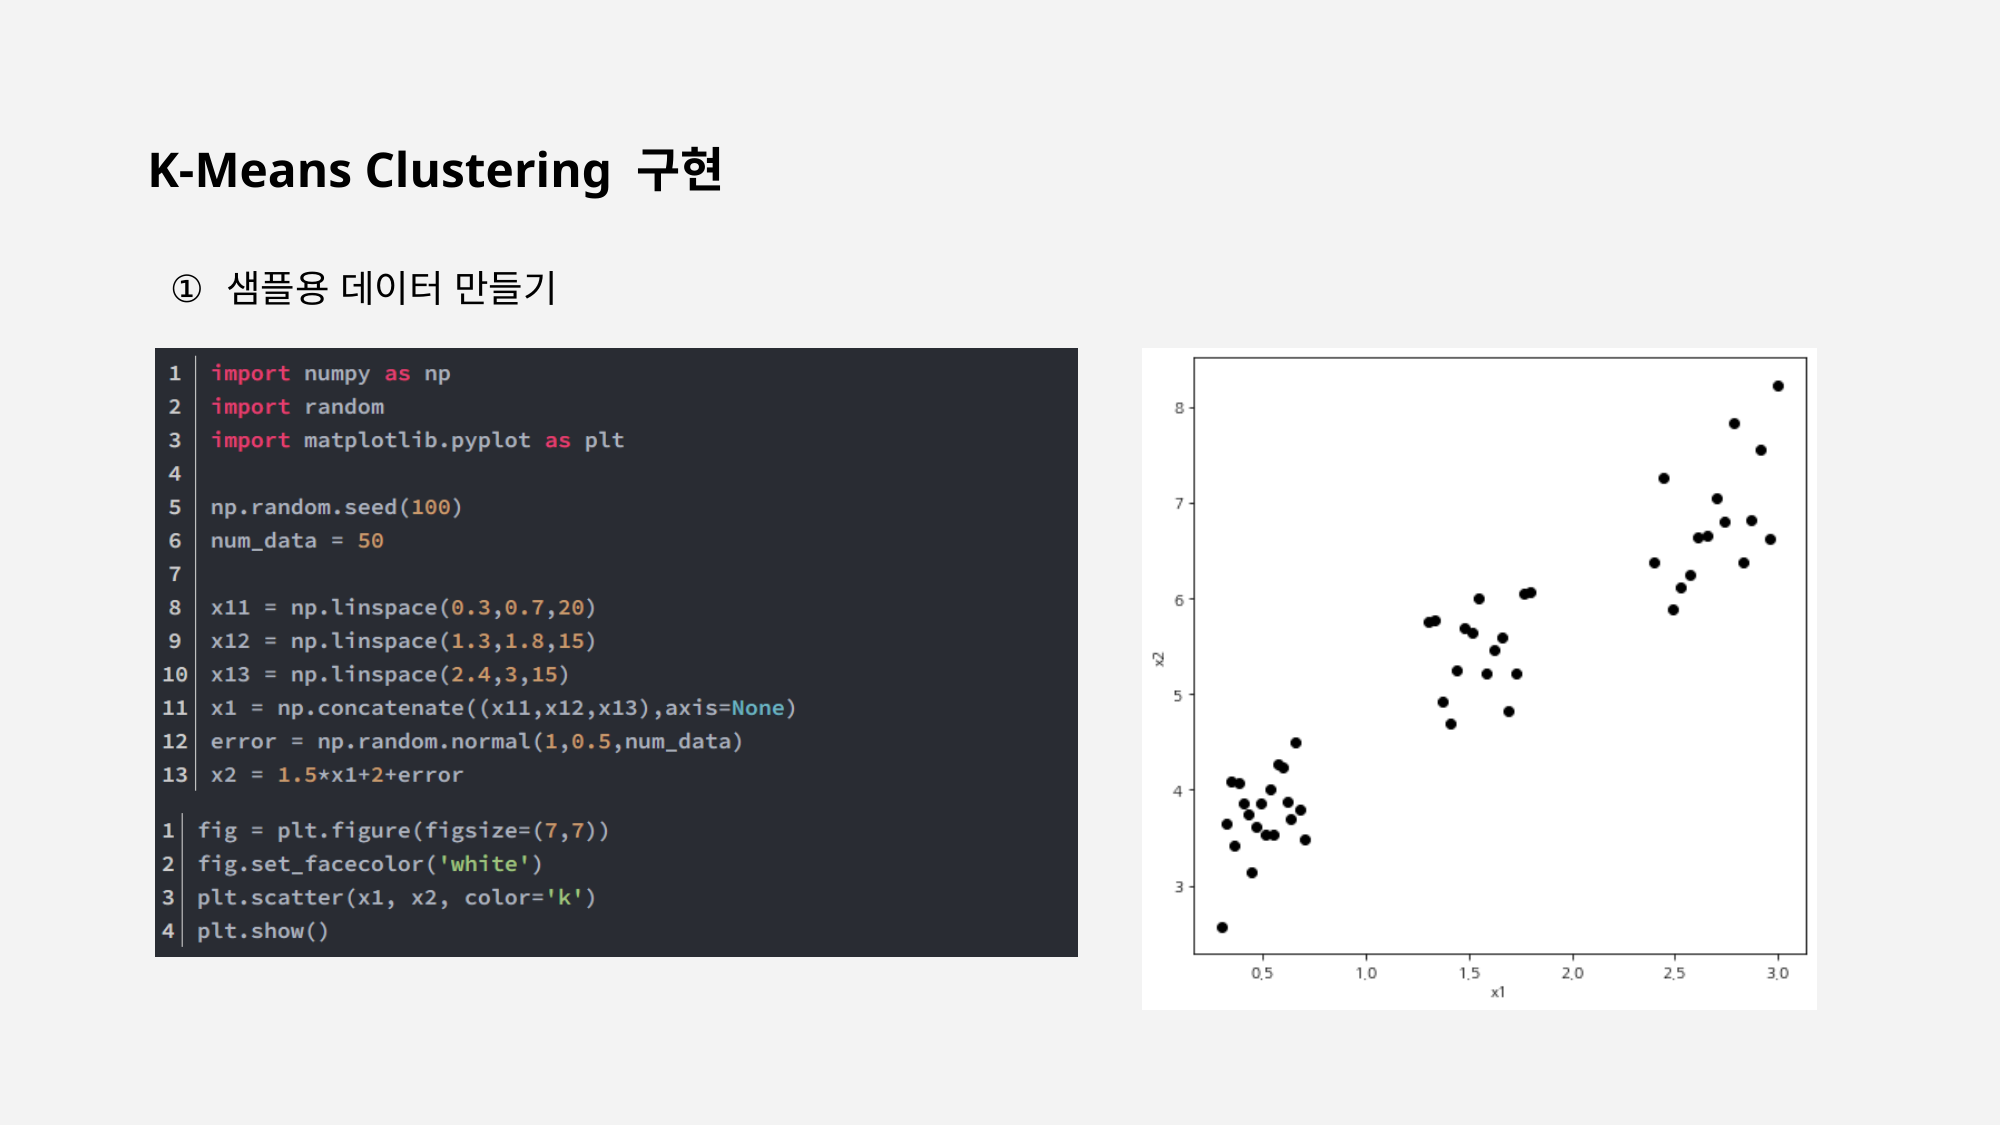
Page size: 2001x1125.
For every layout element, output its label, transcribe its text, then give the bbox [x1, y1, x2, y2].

picture [155, 348, 1078, 957]
text_box 샘플용 데이터 만들기 [155, 257, 1872, 318]
text_box K-Means Clustering 구현 [132, 132, 741, 205]
picture [1142, 348, 1817, 1010]
